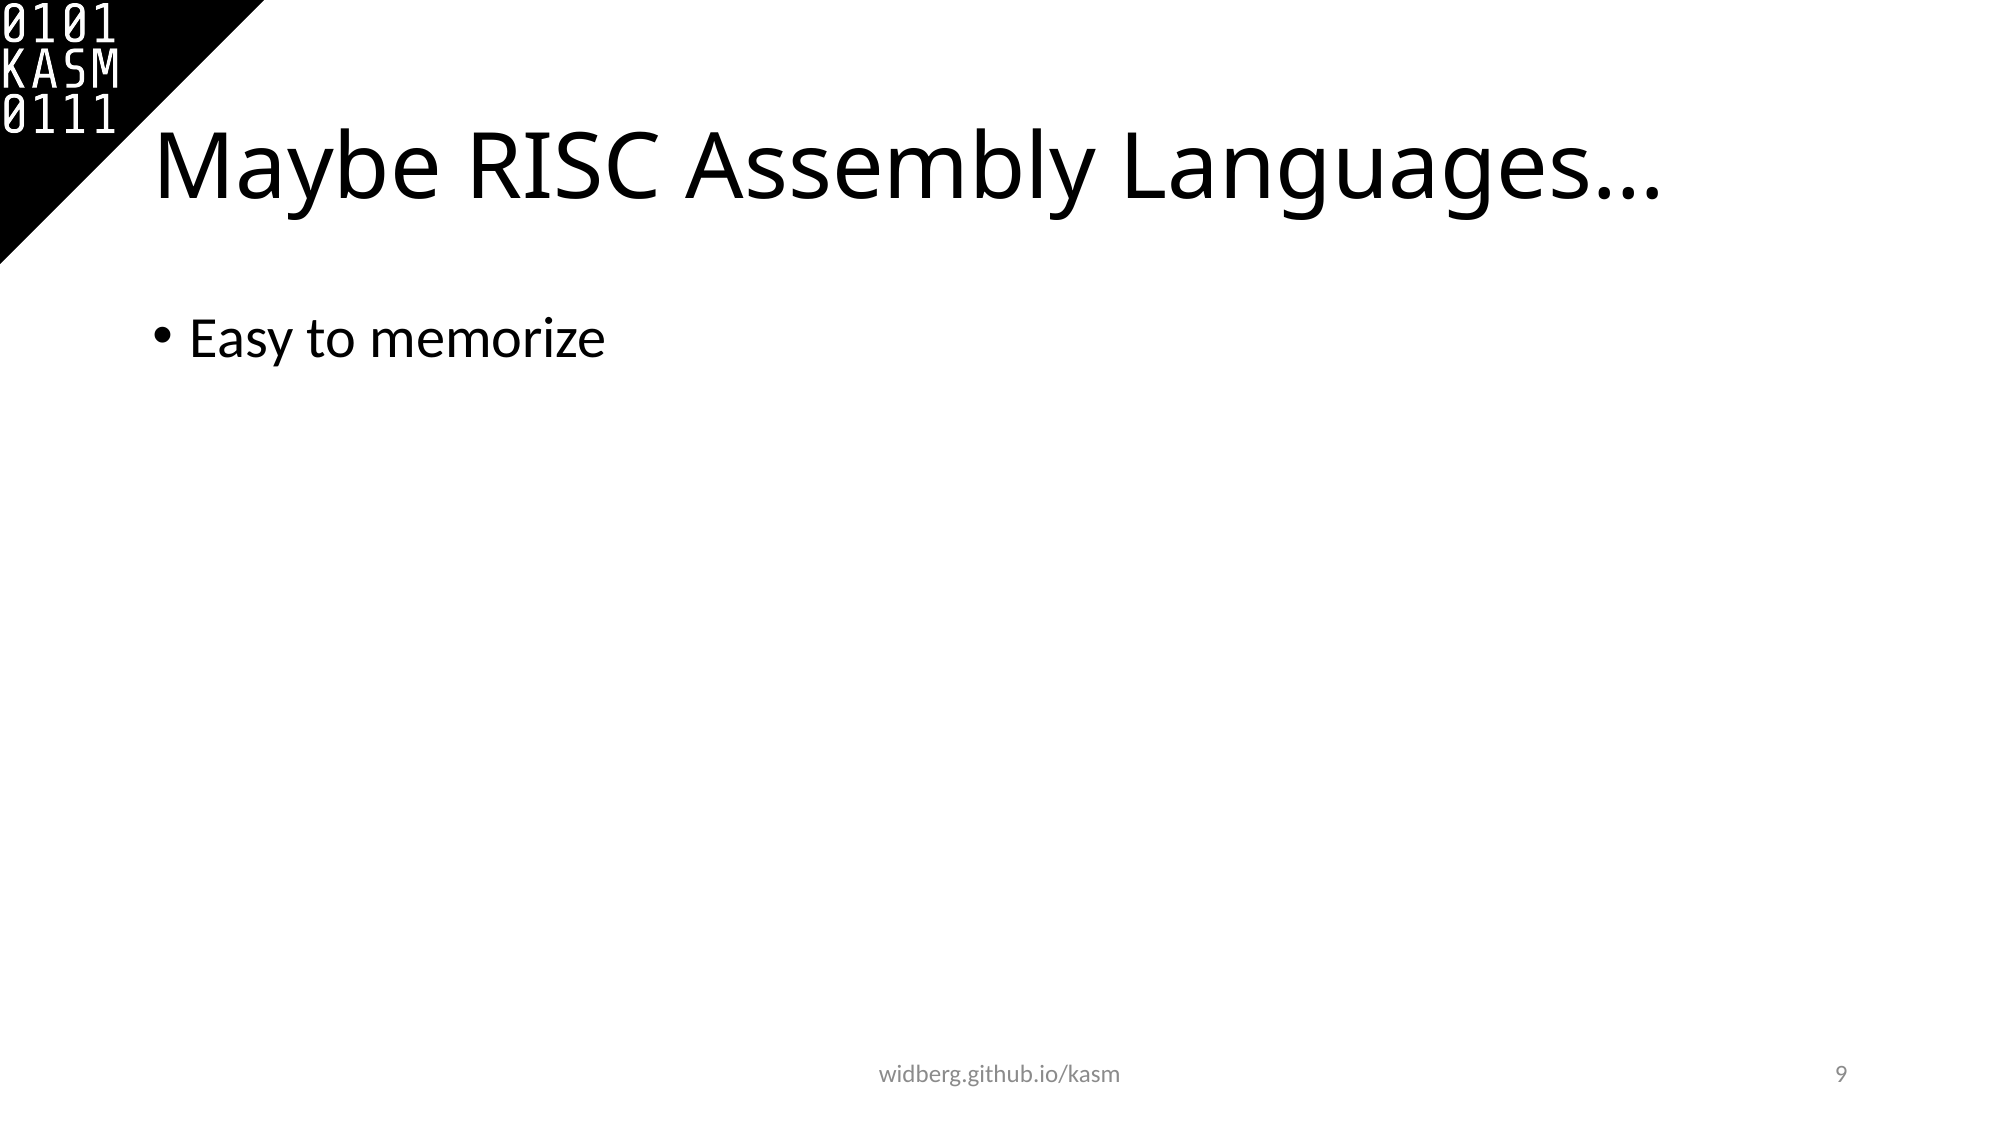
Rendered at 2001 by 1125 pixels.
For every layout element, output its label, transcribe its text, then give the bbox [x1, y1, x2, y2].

footer widberg.github.io/kasm [662, 1042, 1338, 1103]
title Maybe RISC Assembly Languages… [137, 59, 1863, 278]
picture [0, 0, 129, 137]
list Easy to memorize [137, 299, 1863, 1014]
slide_number 9 [1412, 1042, 1863, 1103]
